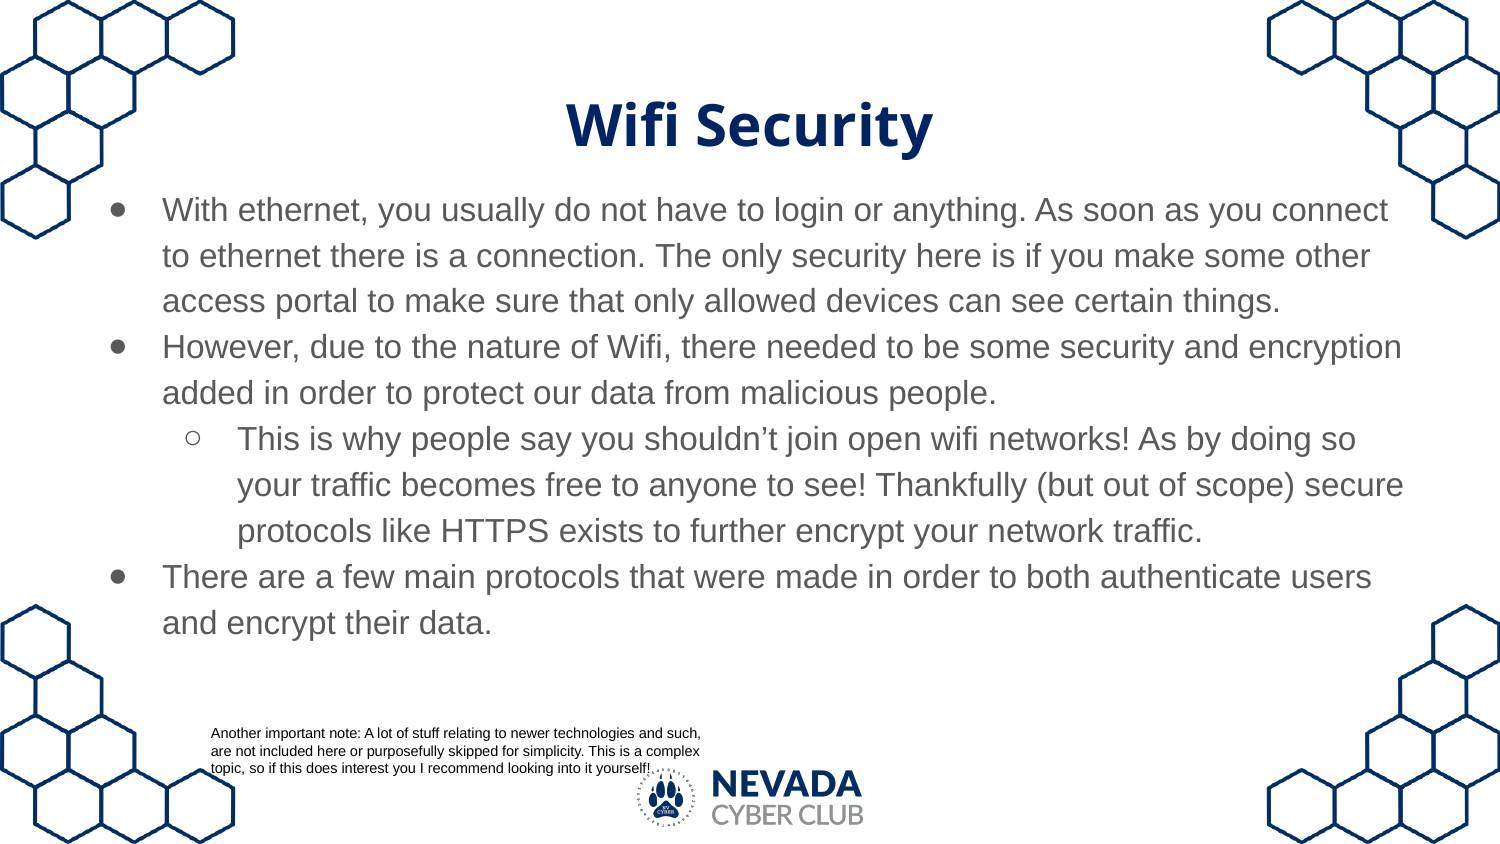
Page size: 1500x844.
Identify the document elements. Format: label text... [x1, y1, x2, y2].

title Wifi Security [134, 72, 1366, 166]
picture [0, 0, 1500, 844]
text_box Another important note: A lot of stuff relating to newer technologies and such, are not included here or purposefully skipped for simplicity. This is a complex topic, so if this does interest you I recommend looking into it yourself! [196, 709, 717, 792]
list With ethernet, you usually do not have to login or anything. As soon as you connect to ethernet there is a connection. The only security here is if you make some other access portal to make sure that only allowed devices can see certain things. However, due to the nature of Wifi, there needed to be some security and encryption added in order to protect our data from malicious people. This is why people say you shouldn’t join open wifi networks! As by doing so your traffic becomes free to anyone to see! Thankfully (but out of scope) secure protocols like HTTPS exists to further encrypt your network traffic. There are a few main protocols that were made in order to both authenticate users and encrypt their data. [86, 166, 1413, 728]
